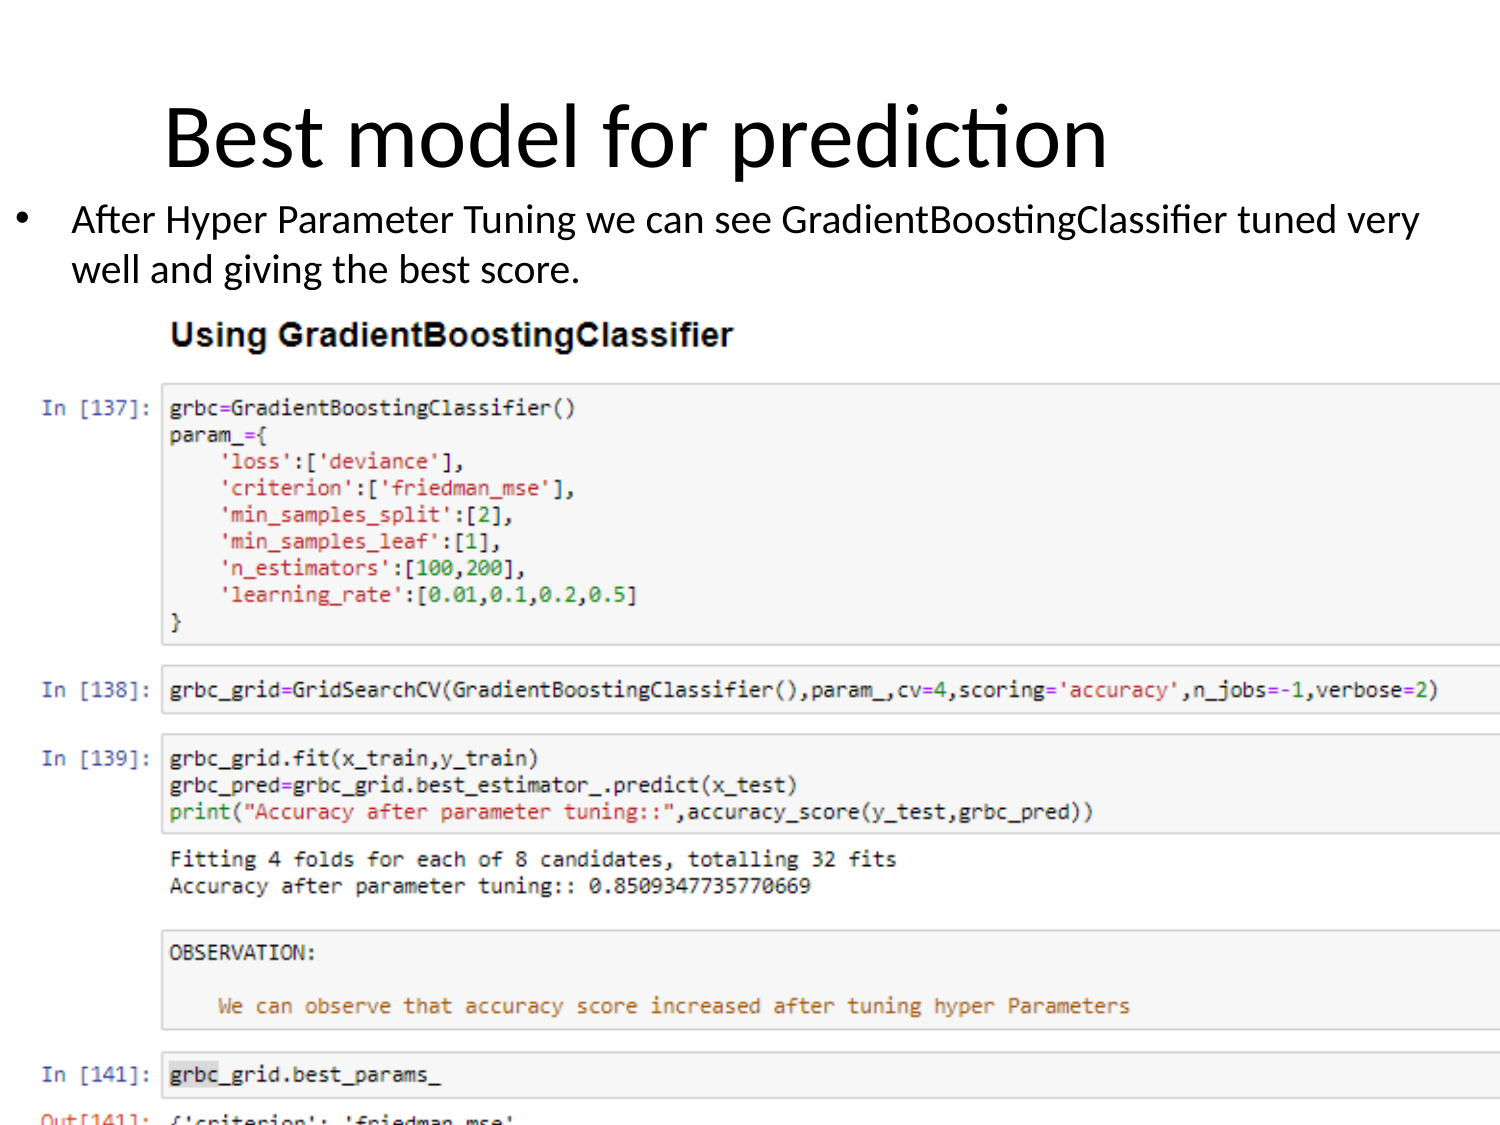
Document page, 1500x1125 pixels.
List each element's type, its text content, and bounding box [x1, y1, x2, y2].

picture [0, 290, 1500, 1125]
subtitle After Hyper Parameter Tuning we can see GradientBoostingClassifier tuned very well and giving the best score. [0, 184, 1500, 290]
title Best model for prediction [0, 19, 1275, 184]
